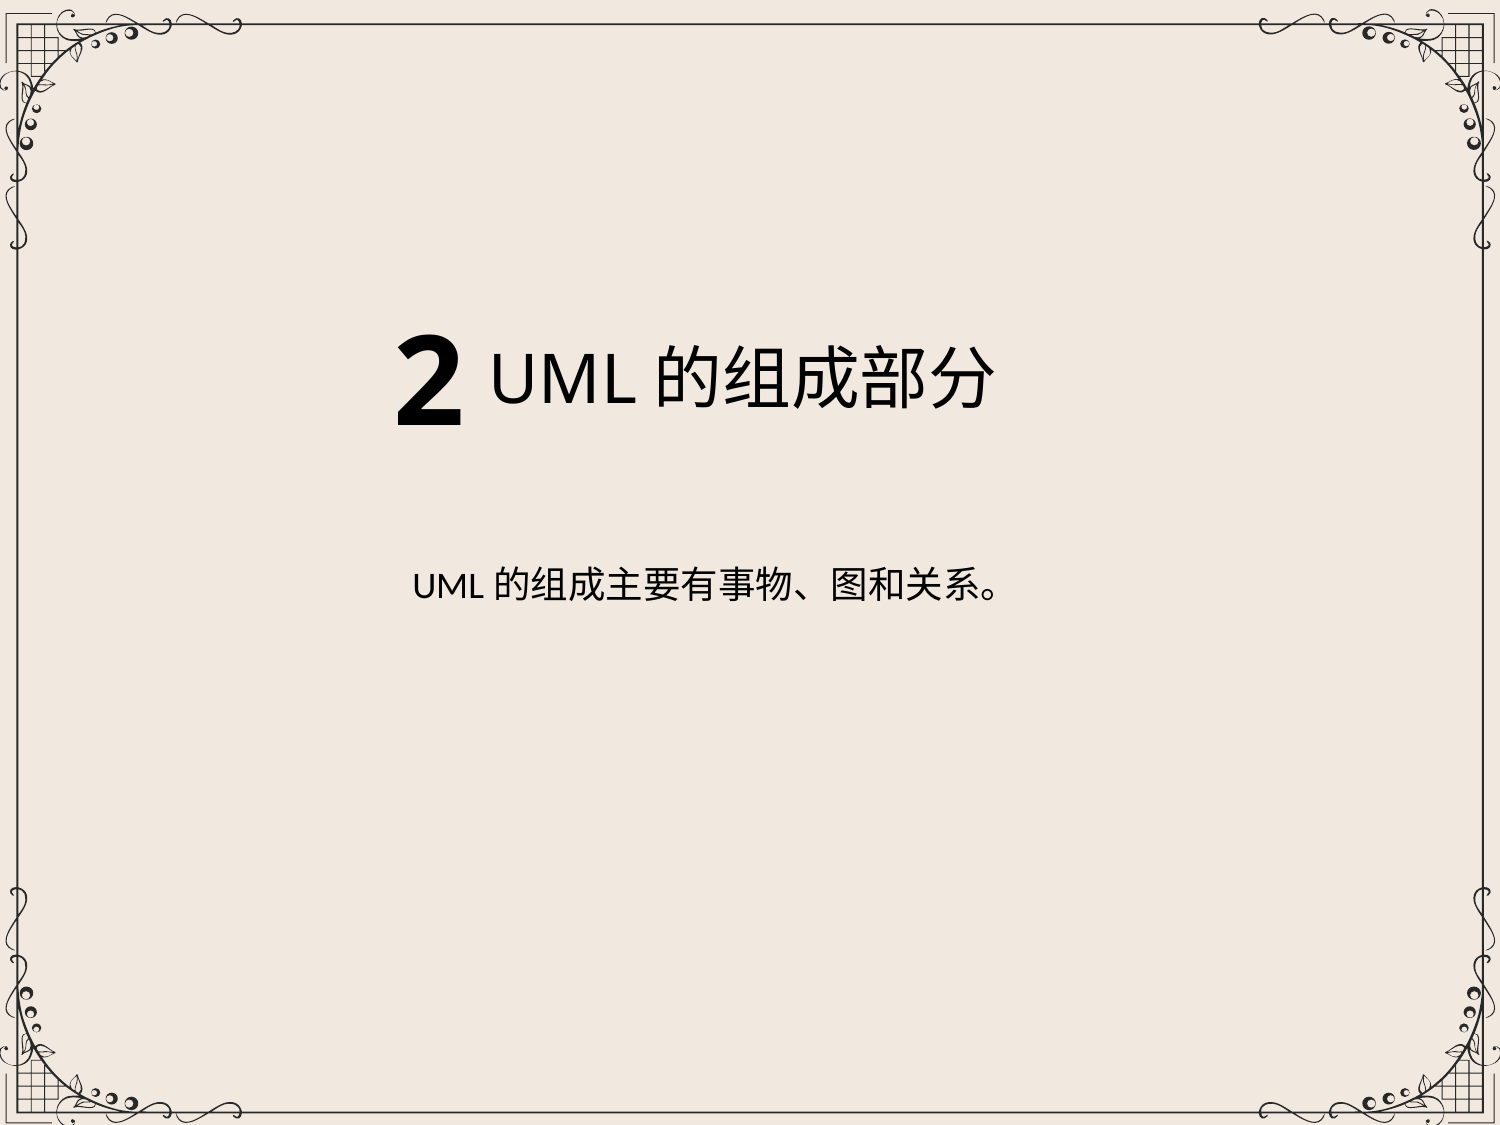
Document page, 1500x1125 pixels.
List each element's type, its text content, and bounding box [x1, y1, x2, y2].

text_box UML的组成主要有事物、图和关系。 [247, 553, 1234, 614]
text_box UML的组成部分 [474, 327, 1013, 425]
text_box 2 [379, 293, 481, 459]
